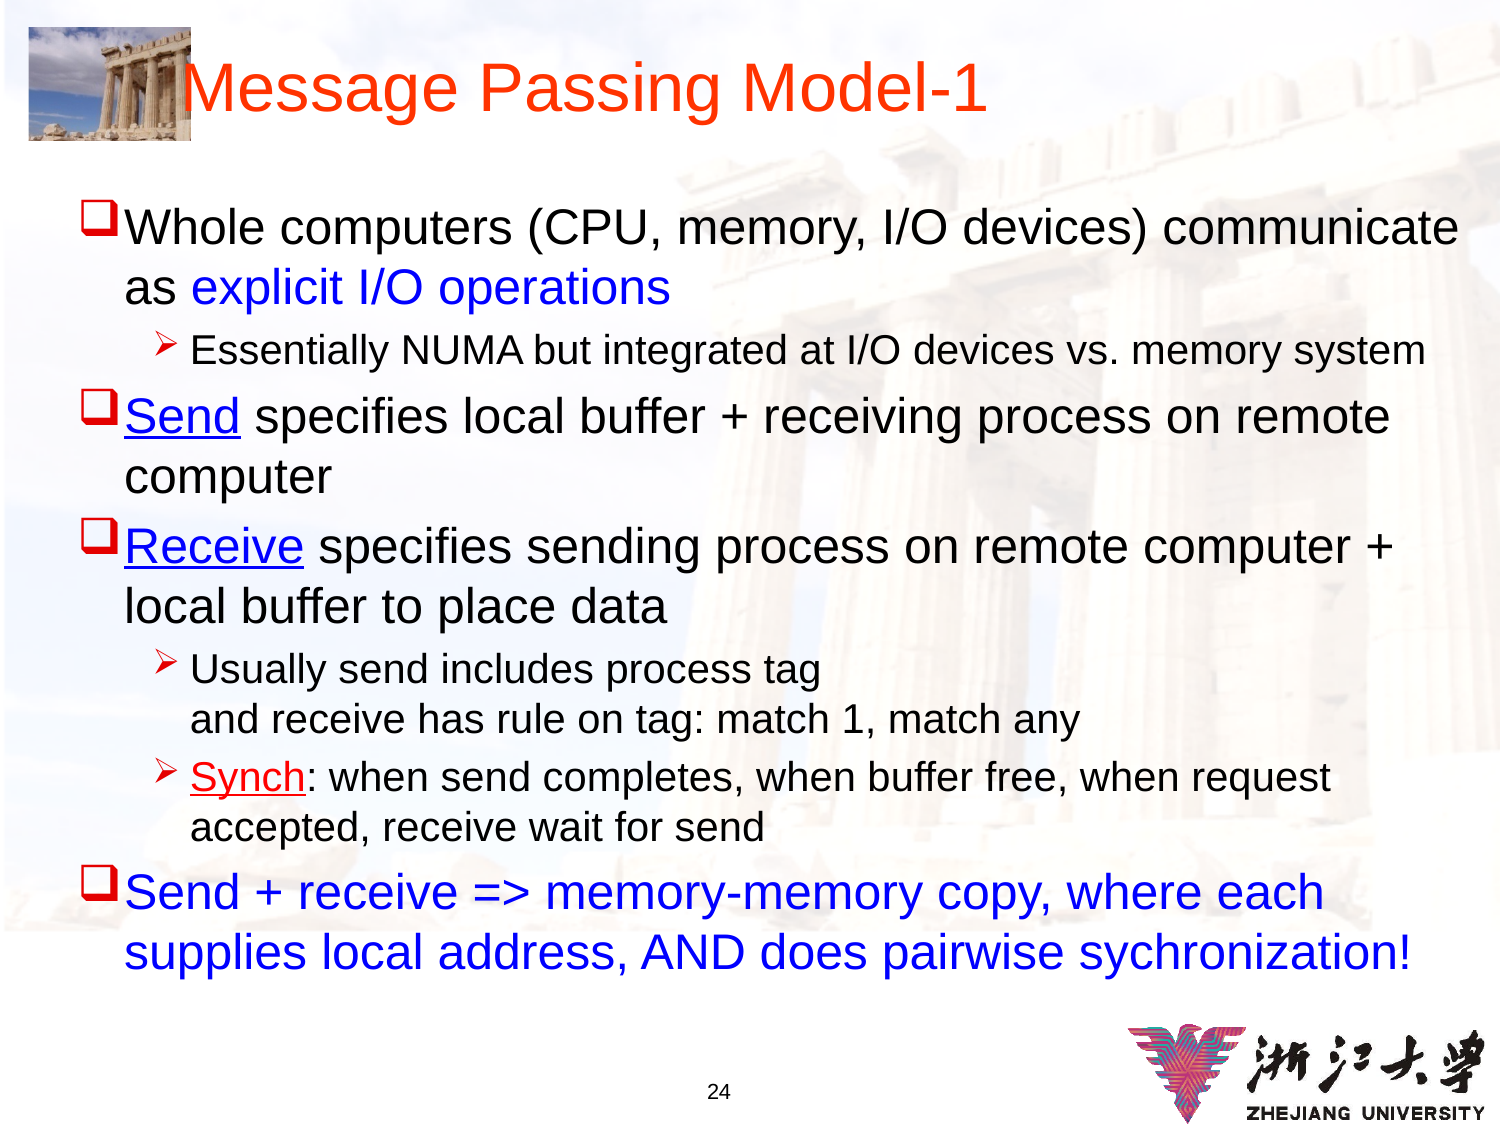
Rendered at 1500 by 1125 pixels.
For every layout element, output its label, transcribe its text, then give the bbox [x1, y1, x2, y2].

list Whole computers (CPU, memory, I/O devices) communicate as explicit I/O operations Essentially NUMA but integrated at I/O devices vs. memory system Send specifies local buffer + receiving process on remote computer Receive specifies sending process on remote computer + local buffer to place data Usually send includes process tag and receive has rule on tag: match 1, match any Synch: when send completes, when buffer free, when request accepted, receive wait for send Send + receive => memory-memory copy, where each supplies local address, AND does pairwise sychronization! [62, 187, 1500, 1049]
picture [0, 0, 1500, 1125]
title Message Passing Model-1 [165, 31, 1341, 138]
